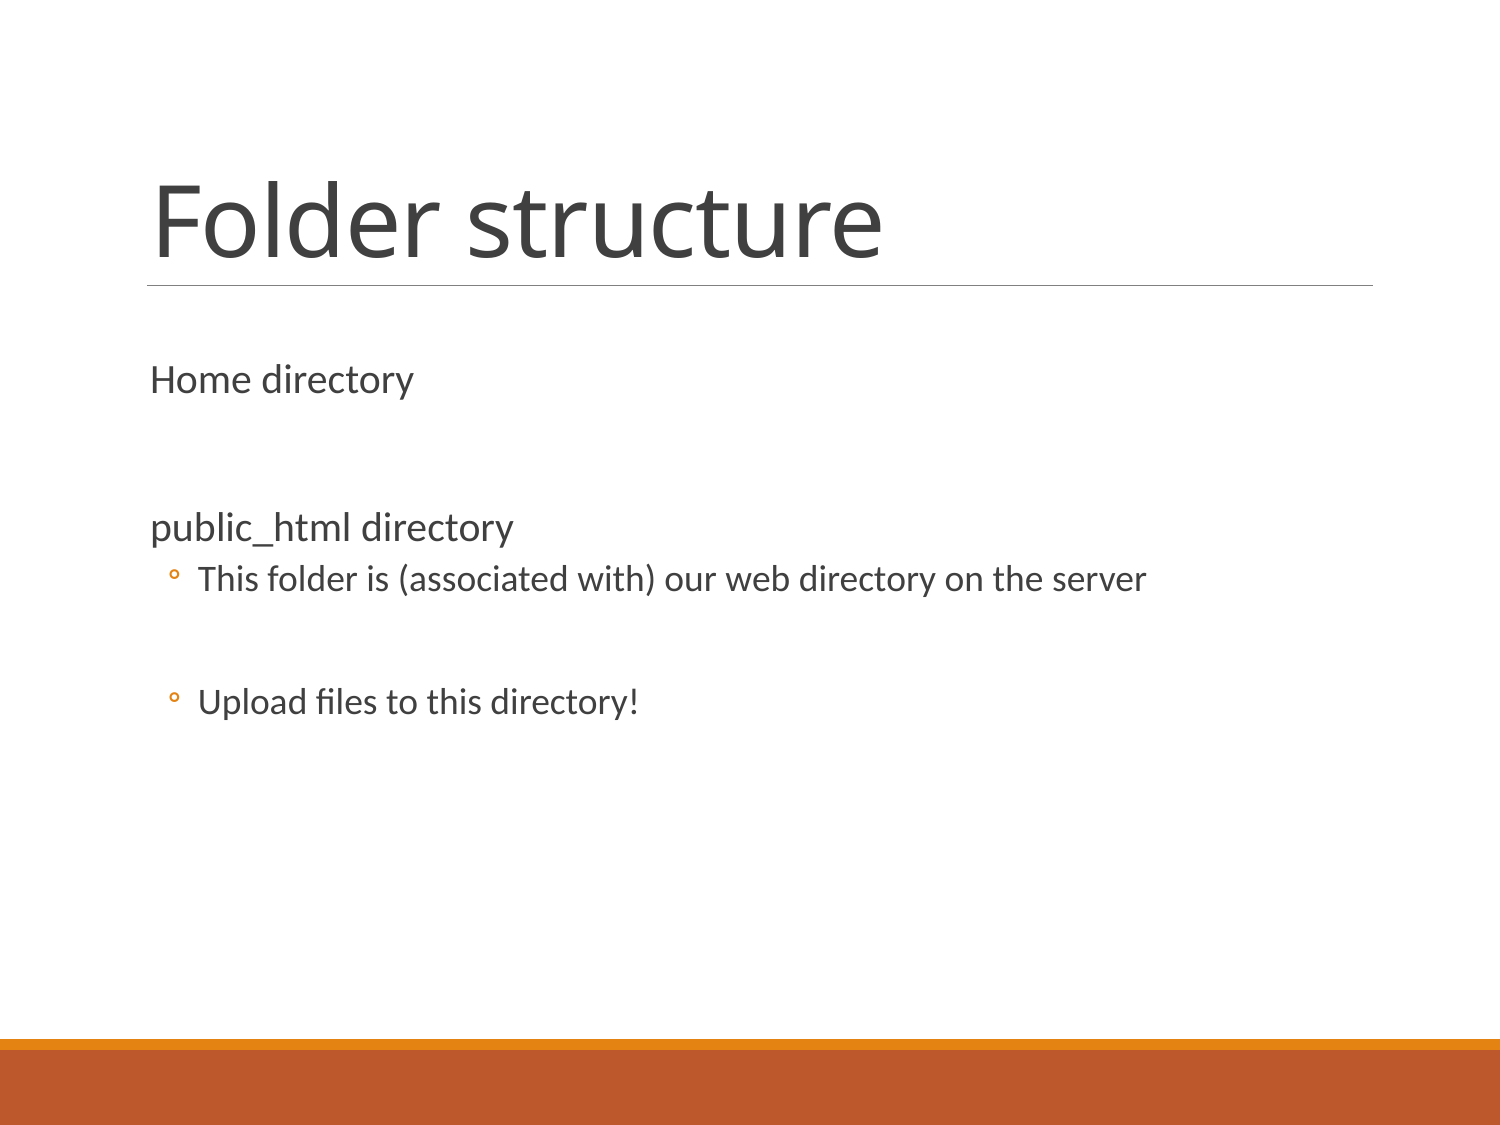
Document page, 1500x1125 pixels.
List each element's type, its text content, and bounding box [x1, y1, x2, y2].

list Home directory public_html directory This folder is (associated with) our web directory on the server Upload files to this directory! [135, 350, 1373, 1010]
title Folder structure [135, 47, 1373, 285]
